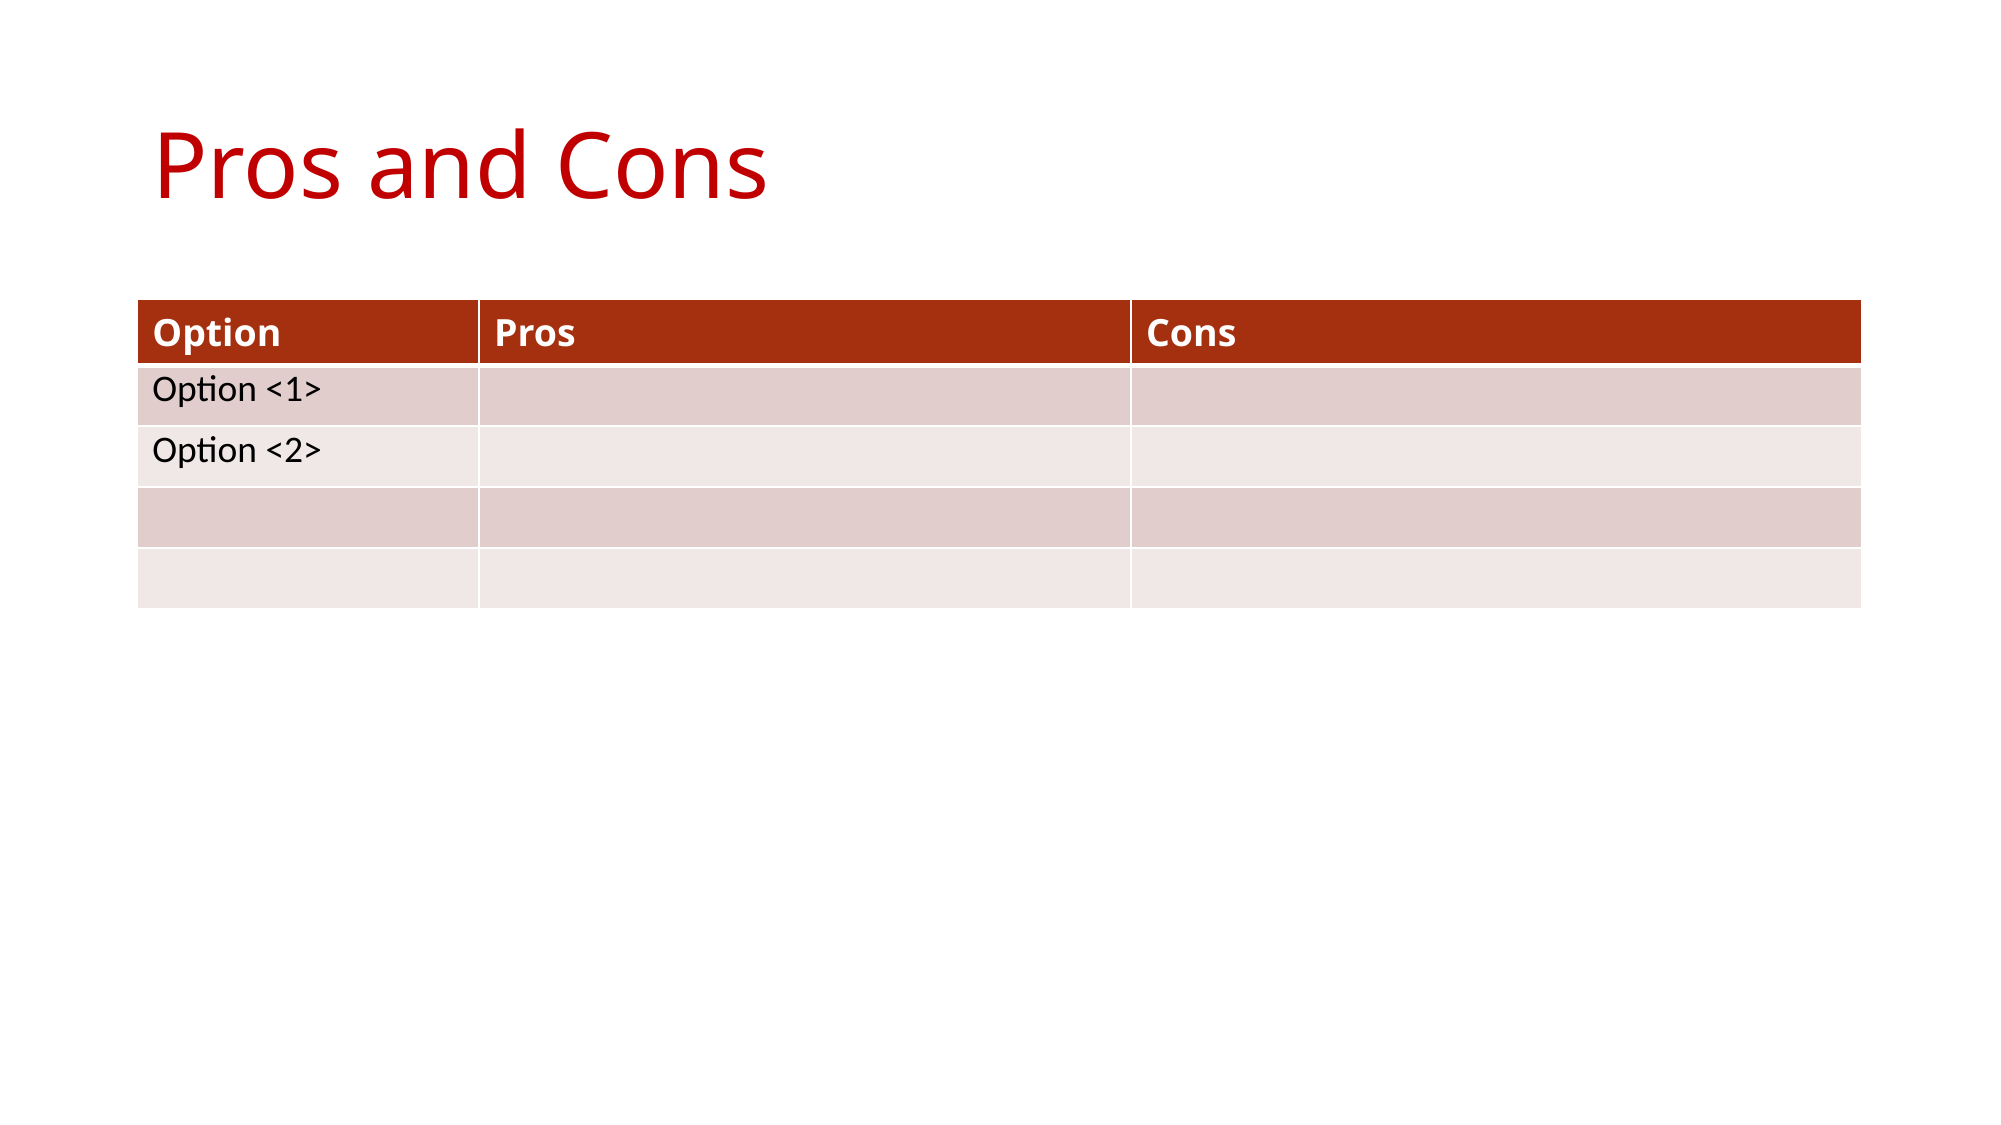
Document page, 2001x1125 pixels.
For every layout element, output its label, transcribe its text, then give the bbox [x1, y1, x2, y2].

table_cell [1132, 488, 1861, 547]
table_cell [138, 488, 478, 547]
table_header Option [138, 300, 478, 363]
table_cell [1132, 549, 1861, 608]
table_cell [480, 368, 1130, 425]
table_cell Option <1> [138, 368, 478, 425]
title Pros and Cons [137, 59, 1863, 278]
table_cell Option <2> [138, 427, 478, 486]
table_cell [138, 549, 478, 608]
table_cell [480, 427, 1130, 486]
table_cell [480, 488, 1130, 547]
table_header Pros [480, 300, 1130, 363]
table_cell [1132, 368, 1861, 425]
table_cell [1132, 427, 1861, 486]
table_header Cons [1132, 300, 1861, 363]
table_cell [480, 549, 1130, 608]
